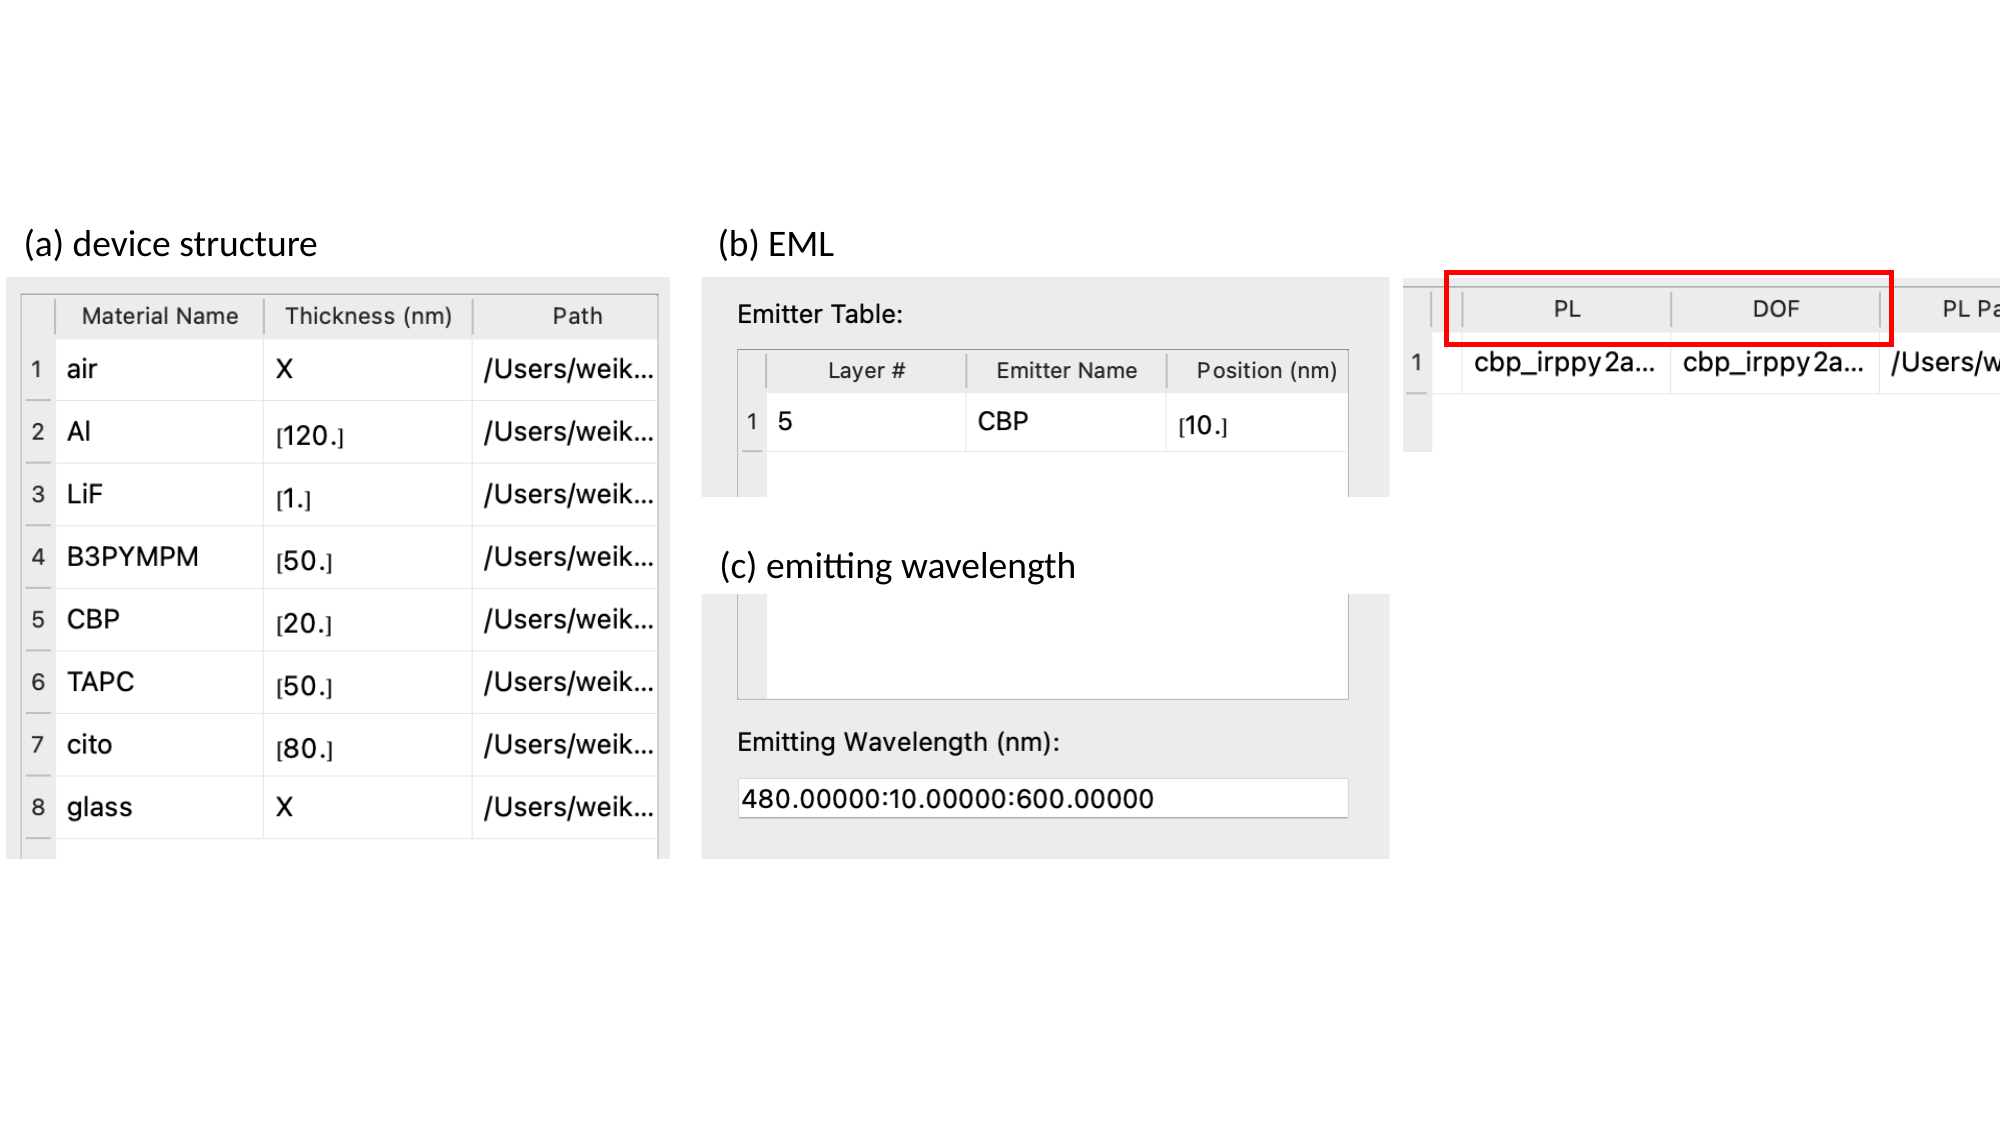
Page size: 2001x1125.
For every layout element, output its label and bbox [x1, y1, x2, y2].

text_box [0, 161, 2000, 910]
